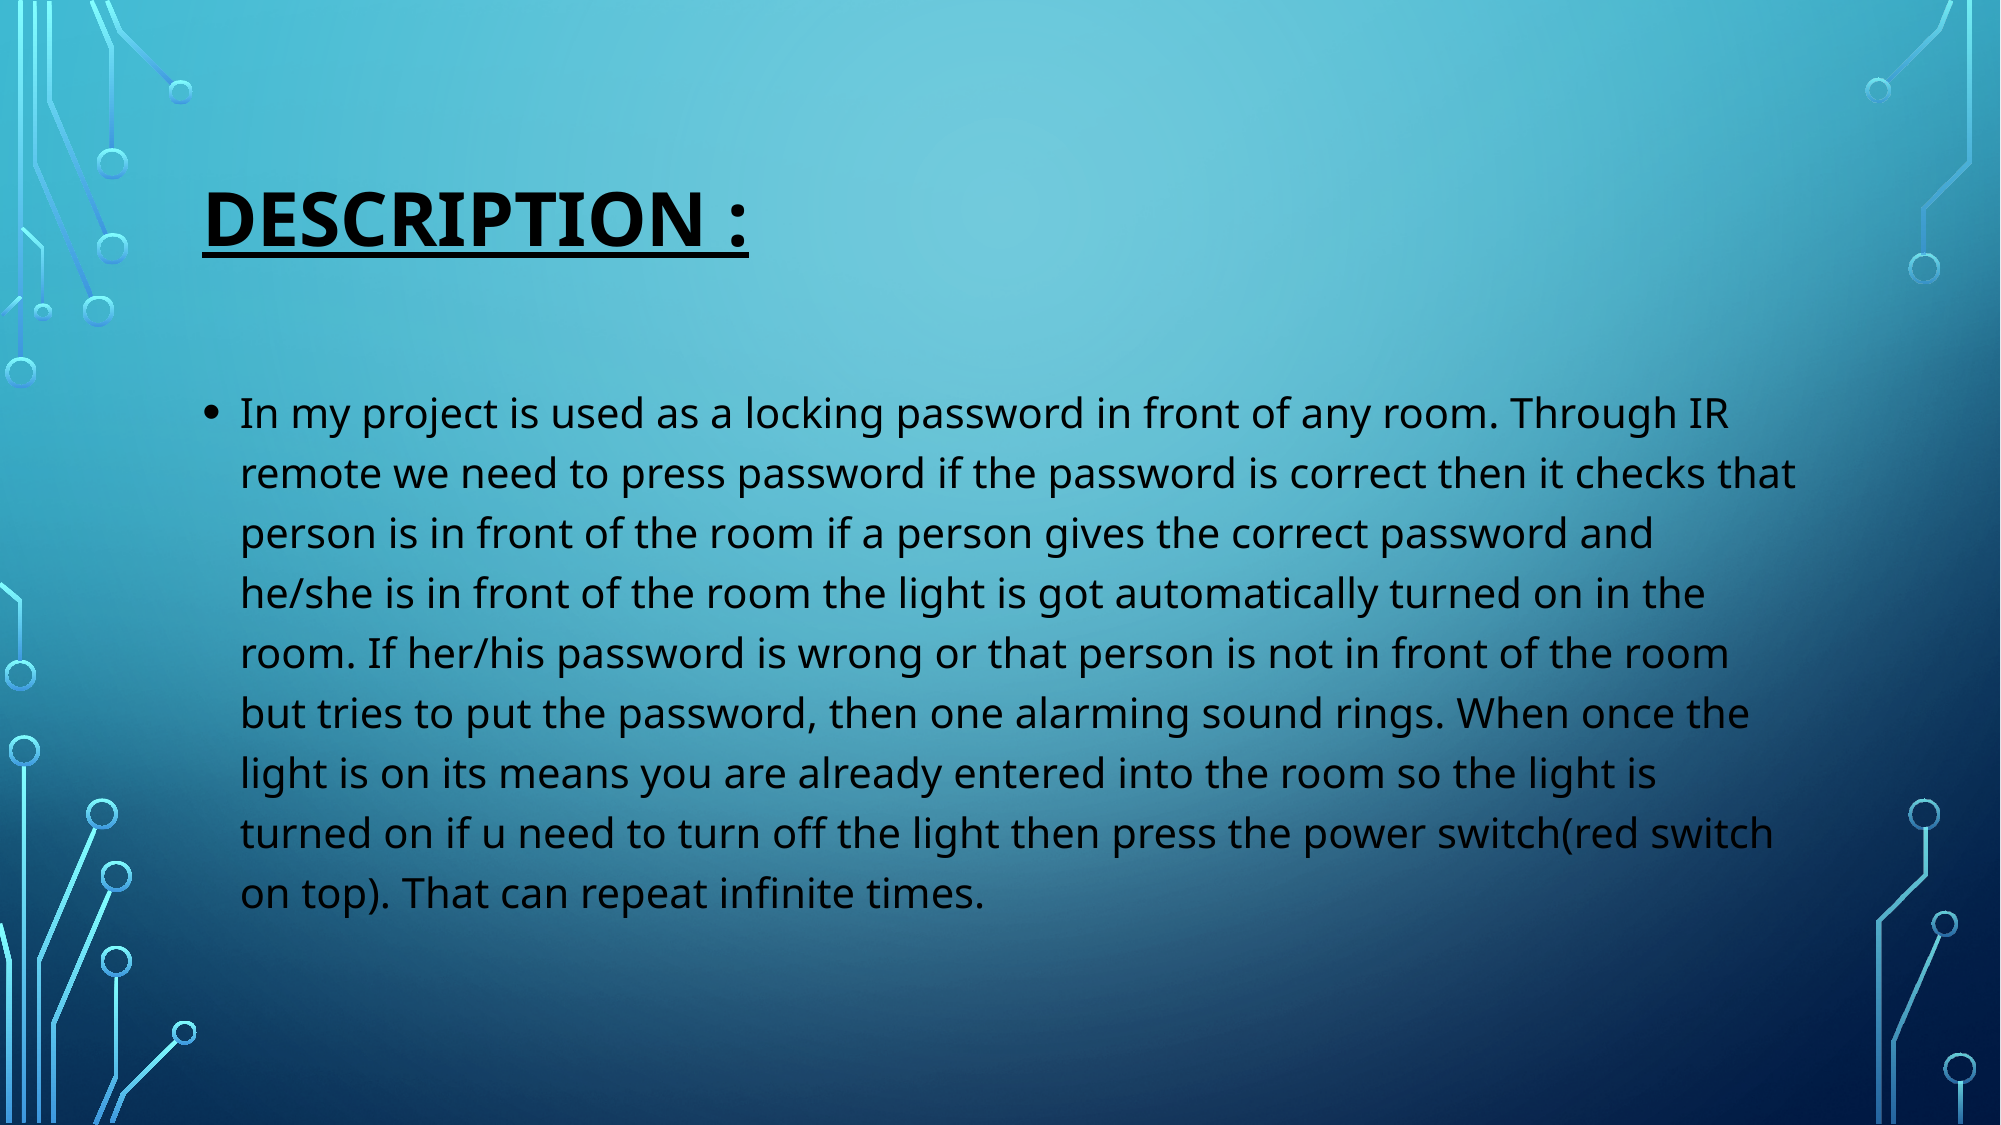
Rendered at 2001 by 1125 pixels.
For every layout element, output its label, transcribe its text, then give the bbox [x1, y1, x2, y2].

title Description : [187, 101, 1813, 344]
list In my project is used as a locking password in front of any room. Through IR remote we need to press password if the password is correct then it checks that person is in front of the room if a person gives the correct password and he/she is in front of the room the light is got automatically turned on in the room. If her/his password is wrong or that person is not in front of the room but tries to put the password, then one alarming sound rings. When once the light is on its means you are already entered into the room so the light is turned on if u need to turn off the light then press the power switch(red switch on top). That can repeat infinite times. [187, 369, 1813, 950]
